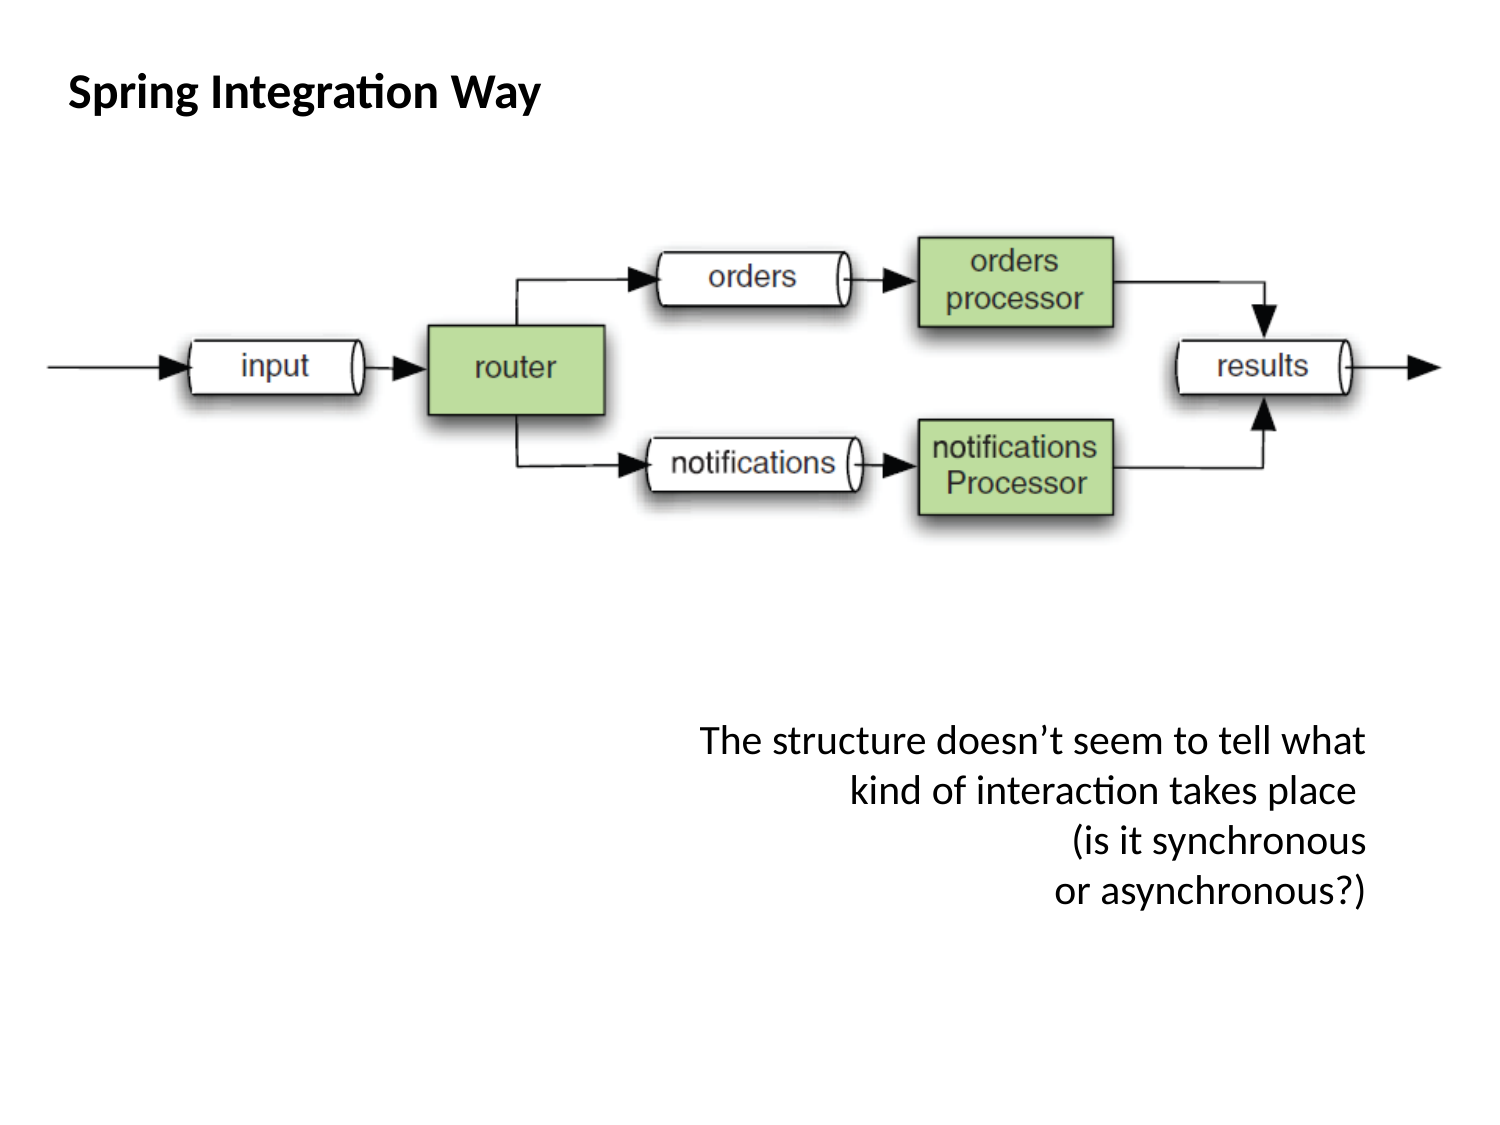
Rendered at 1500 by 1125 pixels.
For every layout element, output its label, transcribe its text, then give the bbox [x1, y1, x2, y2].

text_box The structure doesn’t seem to tell what kind of interaction takes place (is it synchronous or asynchronous?) [631, 705, 1382, 923]
picture [24, 184, 1470, 552]
text_box Spring Integration Way [53, 50, 597, 127]
